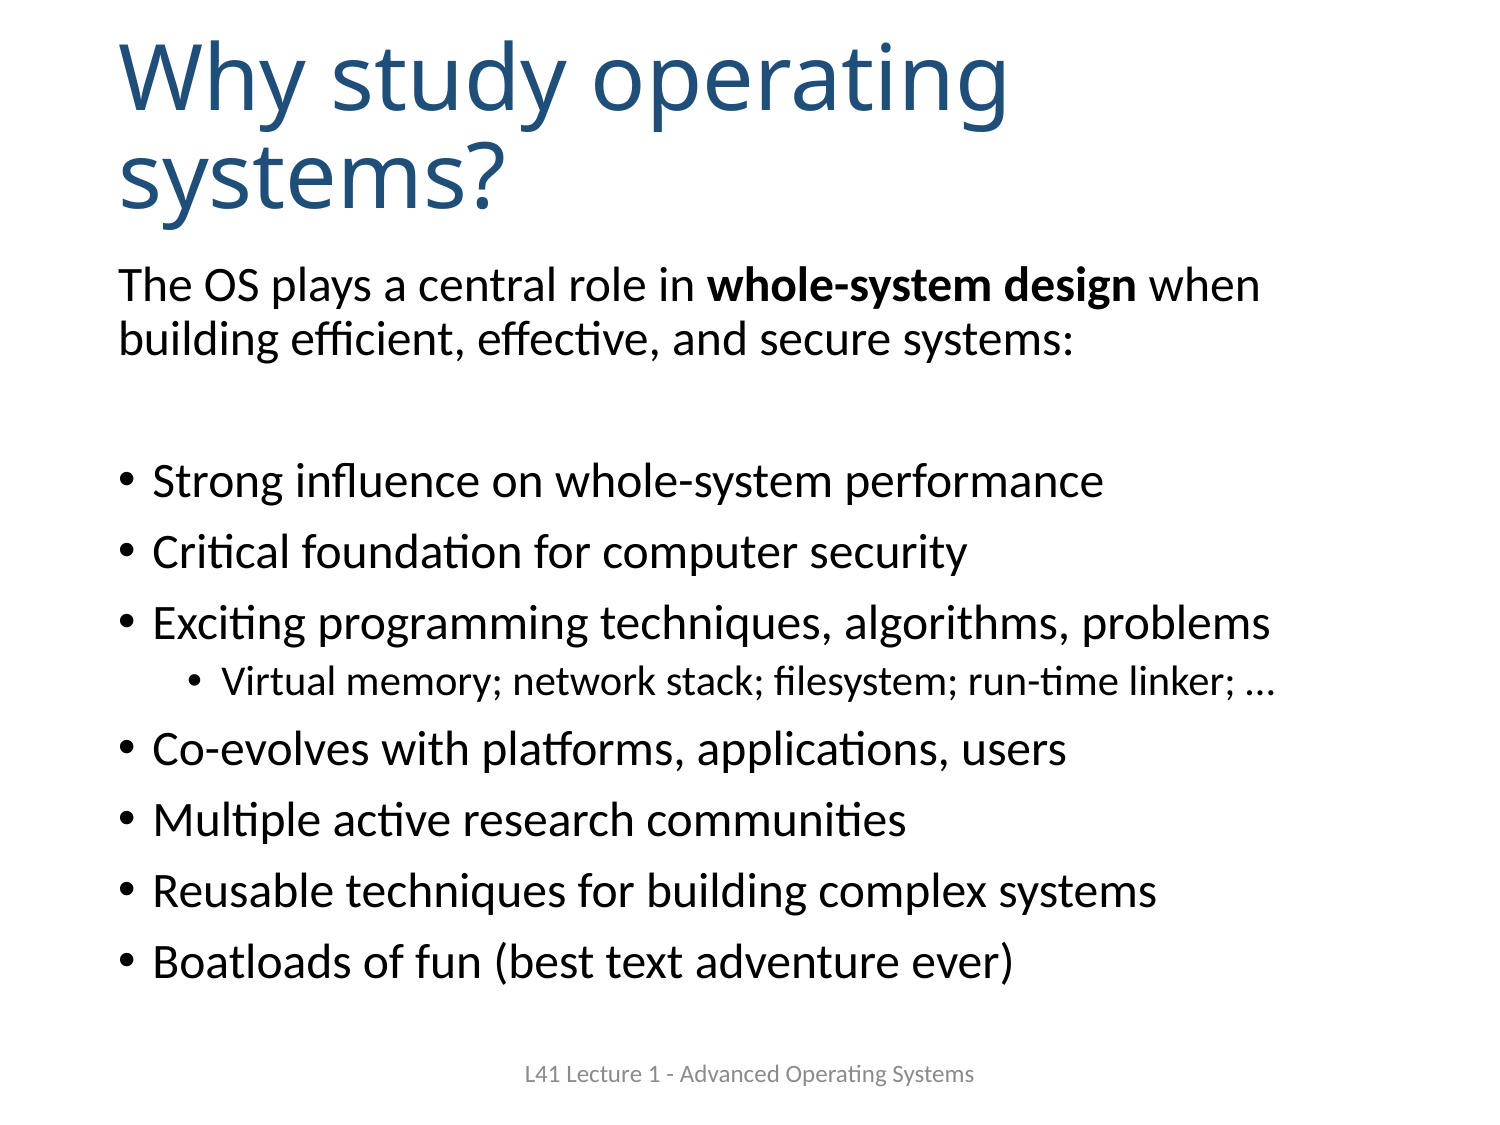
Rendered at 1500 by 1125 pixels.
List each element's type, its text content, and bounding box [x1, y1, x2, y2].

title Why study operating systems? [103, 38, 1397, 222]
list The OS plays a central role in whole-system design when building efficient, effective, and secure systems: Strong influence on whole-system performance Critical foundation for computer security Exciting programming techniques, algorithms, problems Virtual memory; network stack; filesystem; run-time linker; … Co-evolves with platforms, applications, users Multiple active research communities Reusable techniques for building complex systems Boatloads of fun (best text adventure ever) [103, 251, 1397, 1014]
footer L41 Lecture 1 - Advanced Operating Systems [496, 1042, 1004, 1103]
